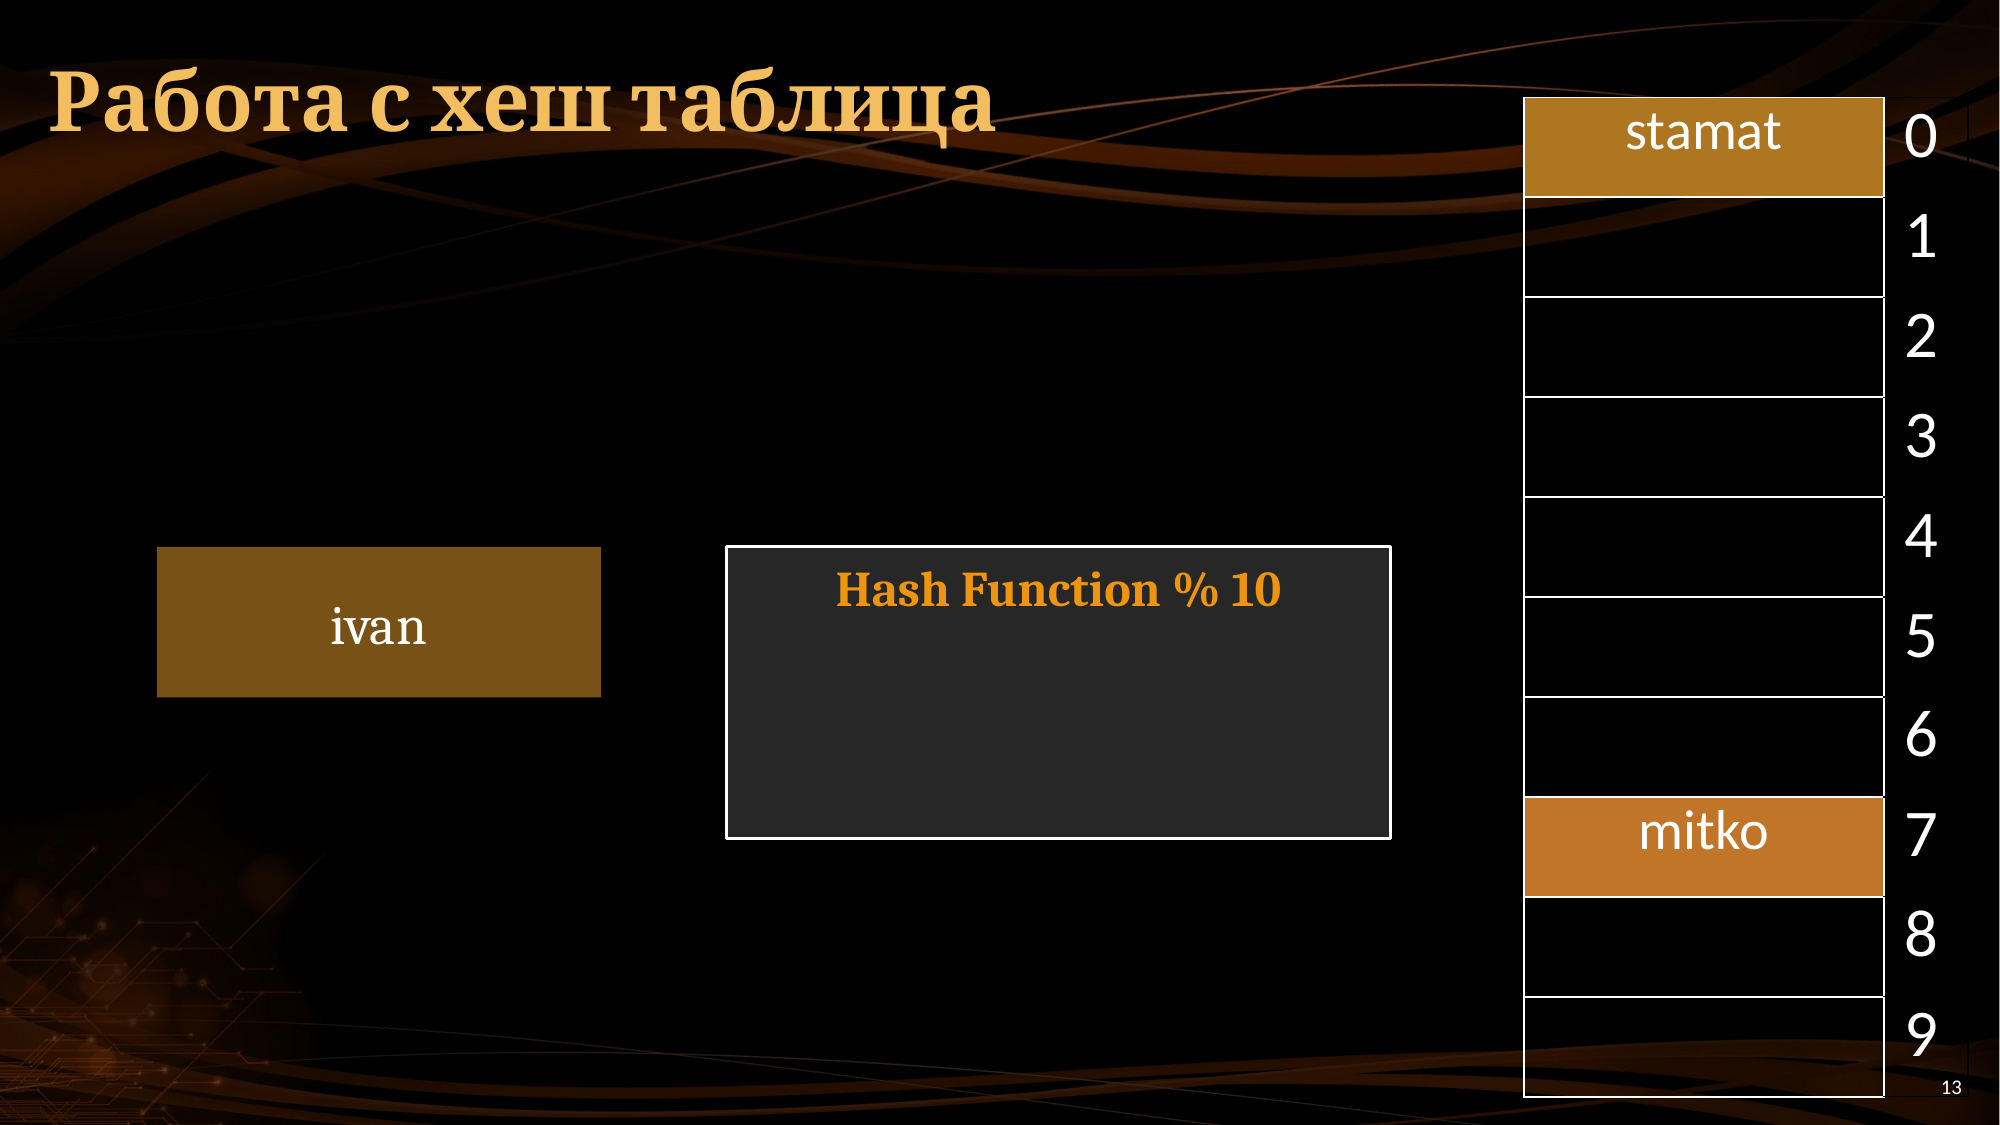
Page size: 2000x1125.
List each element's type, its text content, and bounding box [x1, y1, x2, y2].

table_cell 8 [1885, 897, 1967, 996]
picture [0, 0, 2000, 1125]
table_cell [1525, 398, 1883, 496]
text_box Hash Function % 10 [726, 546, 1391, 839]
table_cell 1 [1885, 198, 1967, 297]
table_cell 7 [1885, 798, 1967, 896]
slide_number 13 [1897, 1070, 1968, 1103]
table_cell 6 [1885, 698, 1967, 796]
table_cell [1525, 698, 1883, 796]
table_cell [1525, 498, 1883, 596]
text_box ivan [156, 546, 602, 698]
table_cell [1525, 198, 1883, 296]
table_cell [1525, 598, 1883, 696]
table_cell 5 [1885, 598, 1967, 696]
table_header 0 [1885, 98, 1967, 197]
table_header stamat [1525, 98, 1883, 196]
table_cell [1525, 998, 1883, 1096]
table_cell [1525, 898, 1883, 996]
table_cell mitko [1525, 798, 1883, 896]
table_cell 9 [1885, 997, 1967, 1096]
title Работа с хеш таблица [30, 6, 1968, 189]
table_cell [1525, 298, 1883, 396]
table_cell 3 [1885, 398, 1967, 496]
table_cell 4 [1885, 498, 1967, 596]
table_cell 2 [1885, 298, 1967, 397]
